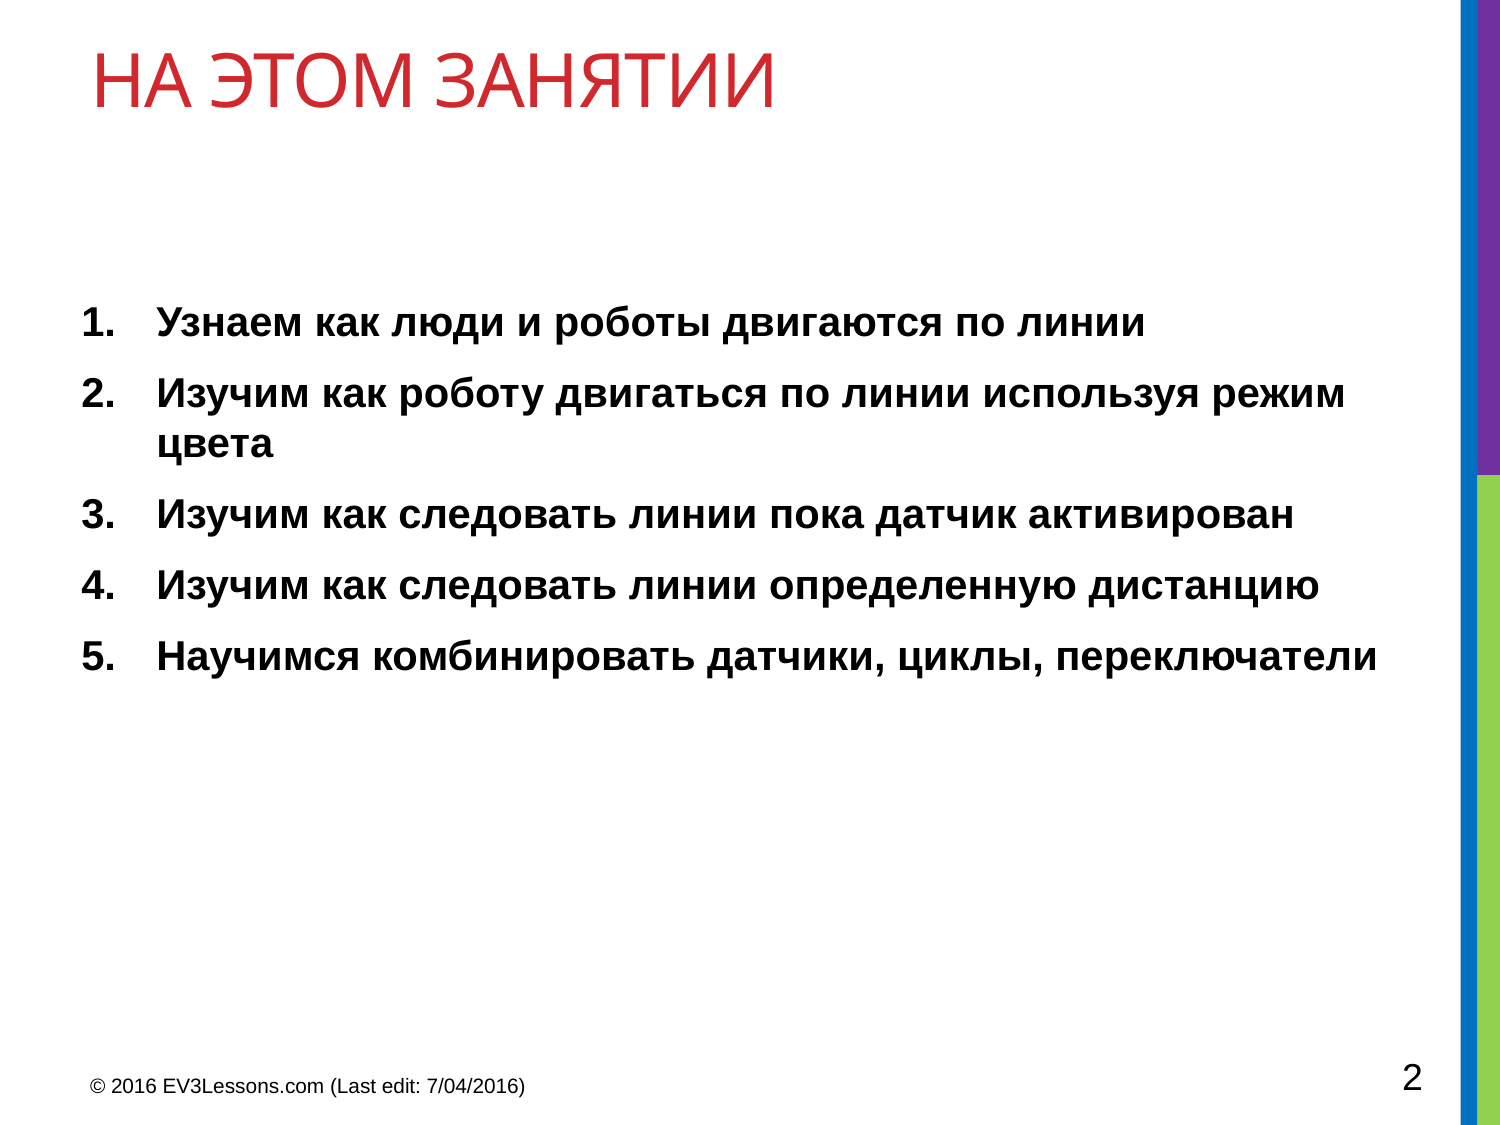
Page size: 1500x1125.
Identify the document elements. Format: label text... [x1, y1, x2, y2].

list Узнаем как люди и роботы двигаются по линии Изучим как роботу двигаться по линии используя режим цвета Изучим как следовать линии пока датчик активирован Изучим как следовать линии определенную дистанцию Научимся комбинировать датчики, циклы, переключатели [66, 287, 1419, 1005]
slide_number 2 [1387, 1045, 1491, 1106]
title На этом занятии [75, 25, 1428, 250]
footer © 2016 EV3Lessons.com (Last edit: 7/04/2016) [75, 1065, 638, 1112]
